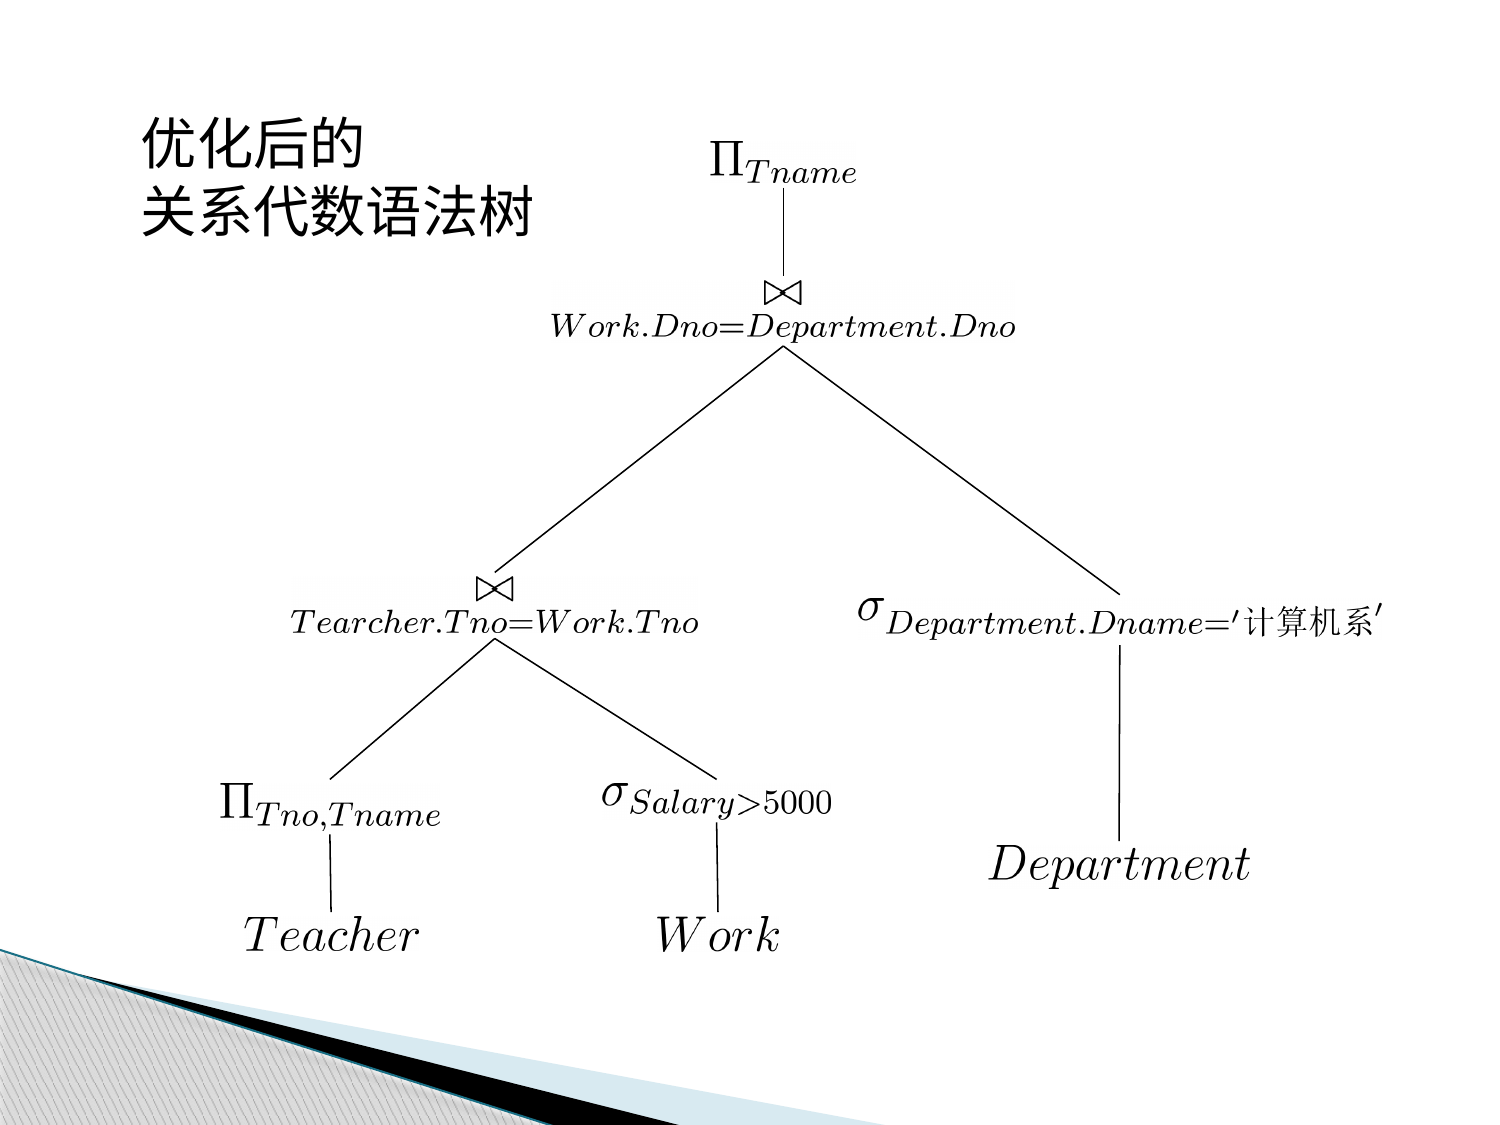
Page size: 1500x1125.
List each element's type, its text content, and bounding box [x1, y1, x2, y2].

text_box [218, 779, 442, 835]
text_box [241, 911, 421, 964]
text_box 优化后的 关系代数语法树 [126, 100, 550, 251]
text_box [600, 779, 833, 823]
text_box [985, 840, 1253, 892]
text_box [549, 275, 1018, 347]
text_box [495, 644, 717, 780]
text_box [289, 572, 701, 639]
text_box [655, 911, 781, 965]
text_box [708, 136, 859, 188]
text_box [856, 594, 1384, 646]
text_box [783, 349, 1121, 595]
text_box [329, 644, 495, 780]
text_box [494, 349, 783, 566]
